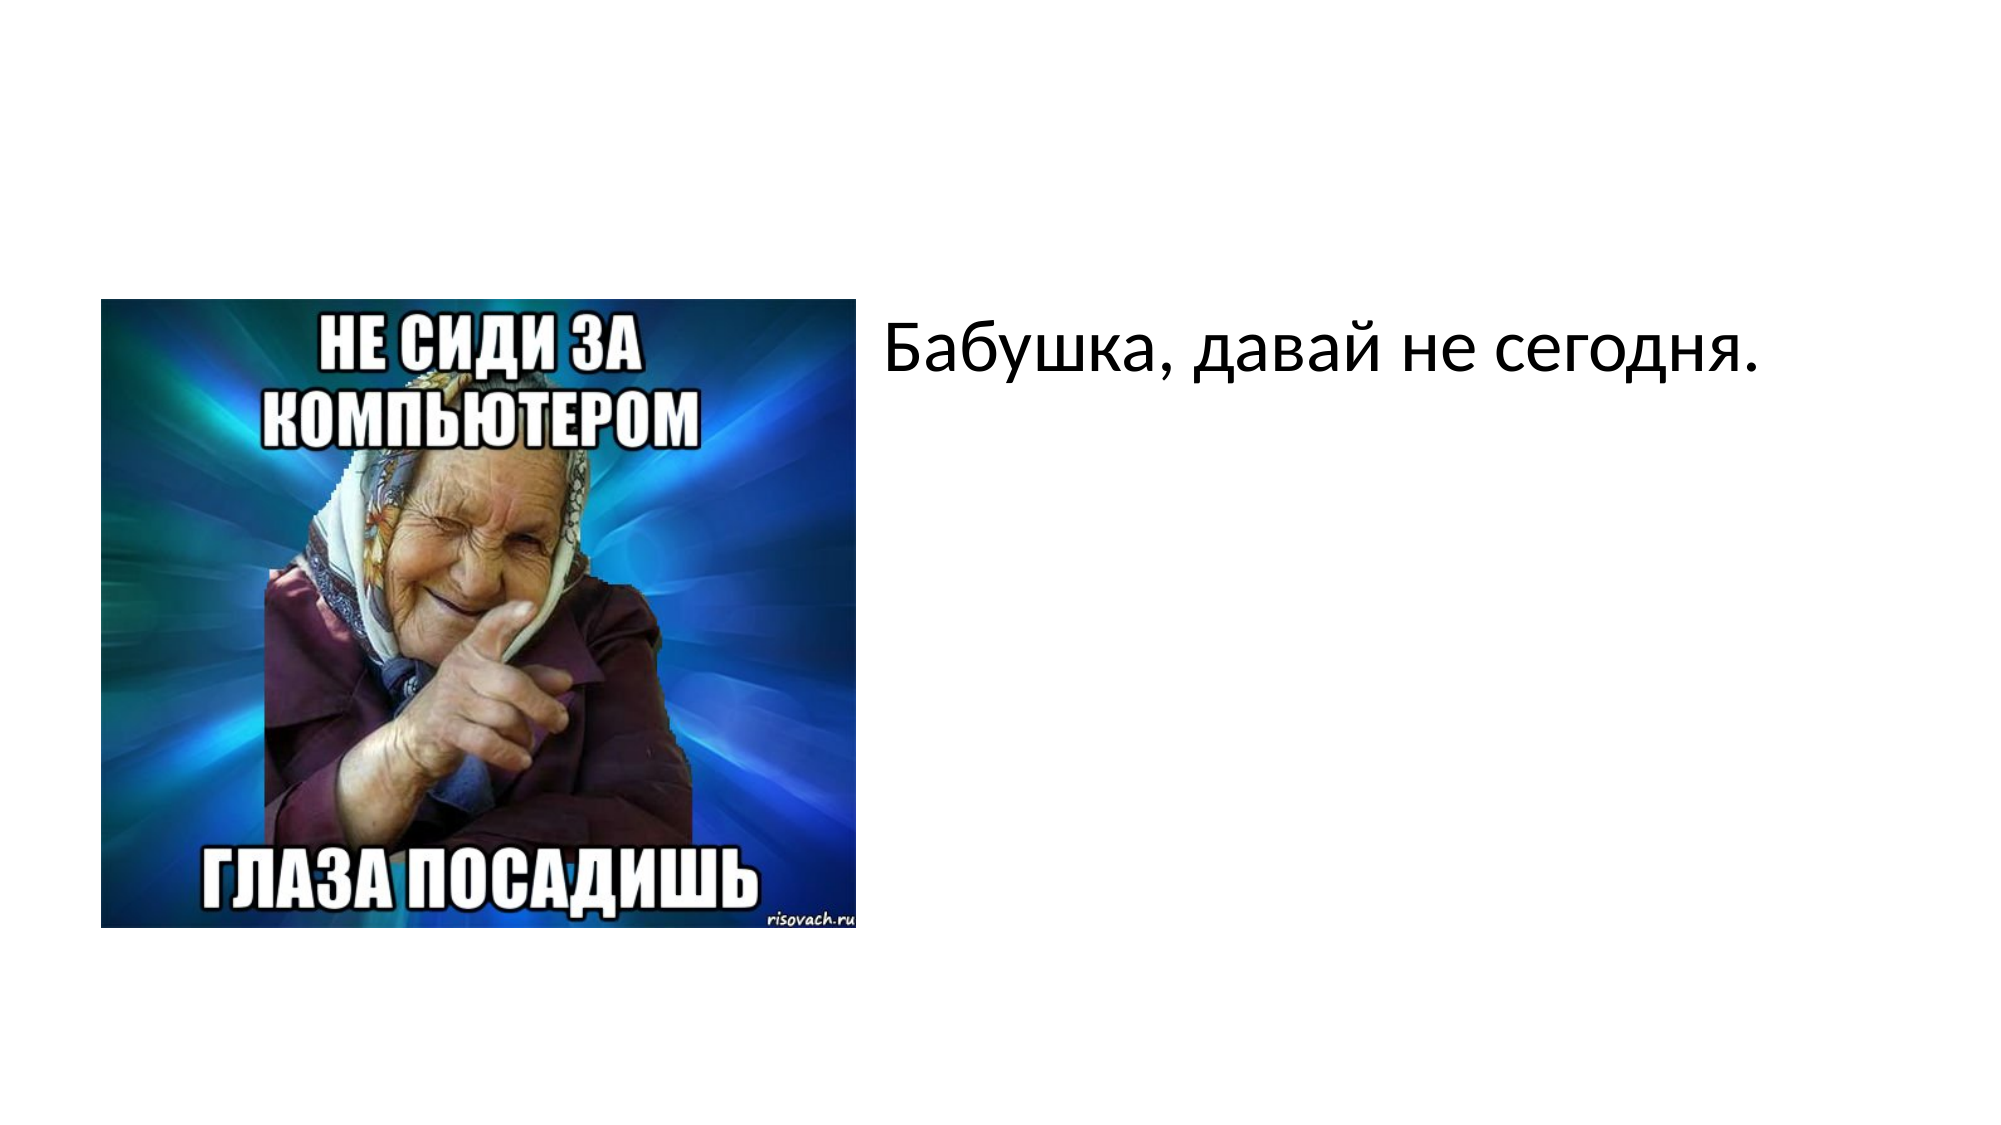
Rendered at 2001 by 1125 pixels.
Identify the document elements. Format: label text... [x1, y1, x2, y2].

picture [101, 299, 856, 928]
picture [466, 299, 482, 307]
list Бабушка, давай не сегодня. [868, 299, 1863, 1014]
